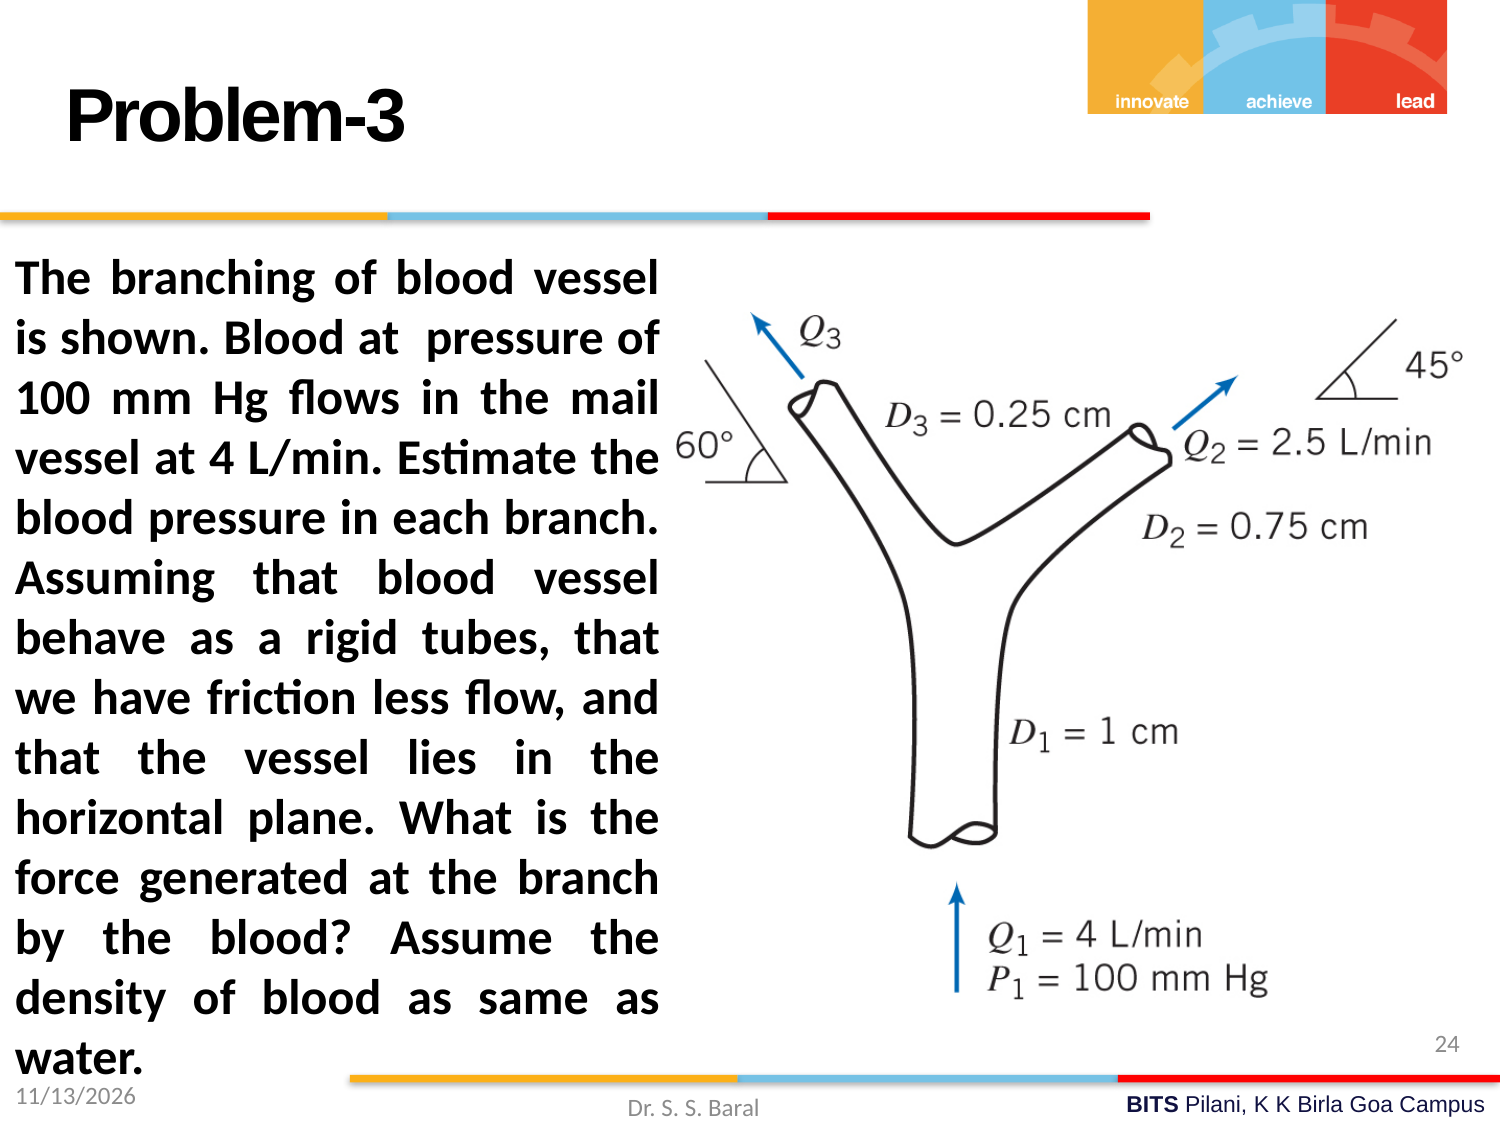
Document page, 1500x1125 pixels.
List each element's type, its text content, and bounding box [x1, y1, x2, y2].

text_box The branching of blood vessel is shown. Blood at pressure of 100 mm Hg flows in the mail vessel at 4 L/min. Estimate the blood pressure in each branch. Assuming that blood vessel behave as a rigid tubes, that we have friction less flow, and that the vessel lies in the horizontal plane. What is the force generated at the branch by the blood? Assume the density of blood as same as water. [0, 237, 675, 1093]
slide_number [0, 1093, 350, 1125]
list Problem-3 [50, 24, 1088, 213]
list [675, 312, 1463, 1001]
slide_number 24 [1400, 1012, 1475, 1073]
footer Dr. S. S. Baral [462, 1087, 925, 1125]
picture [1087, 0, 1448, 114]
